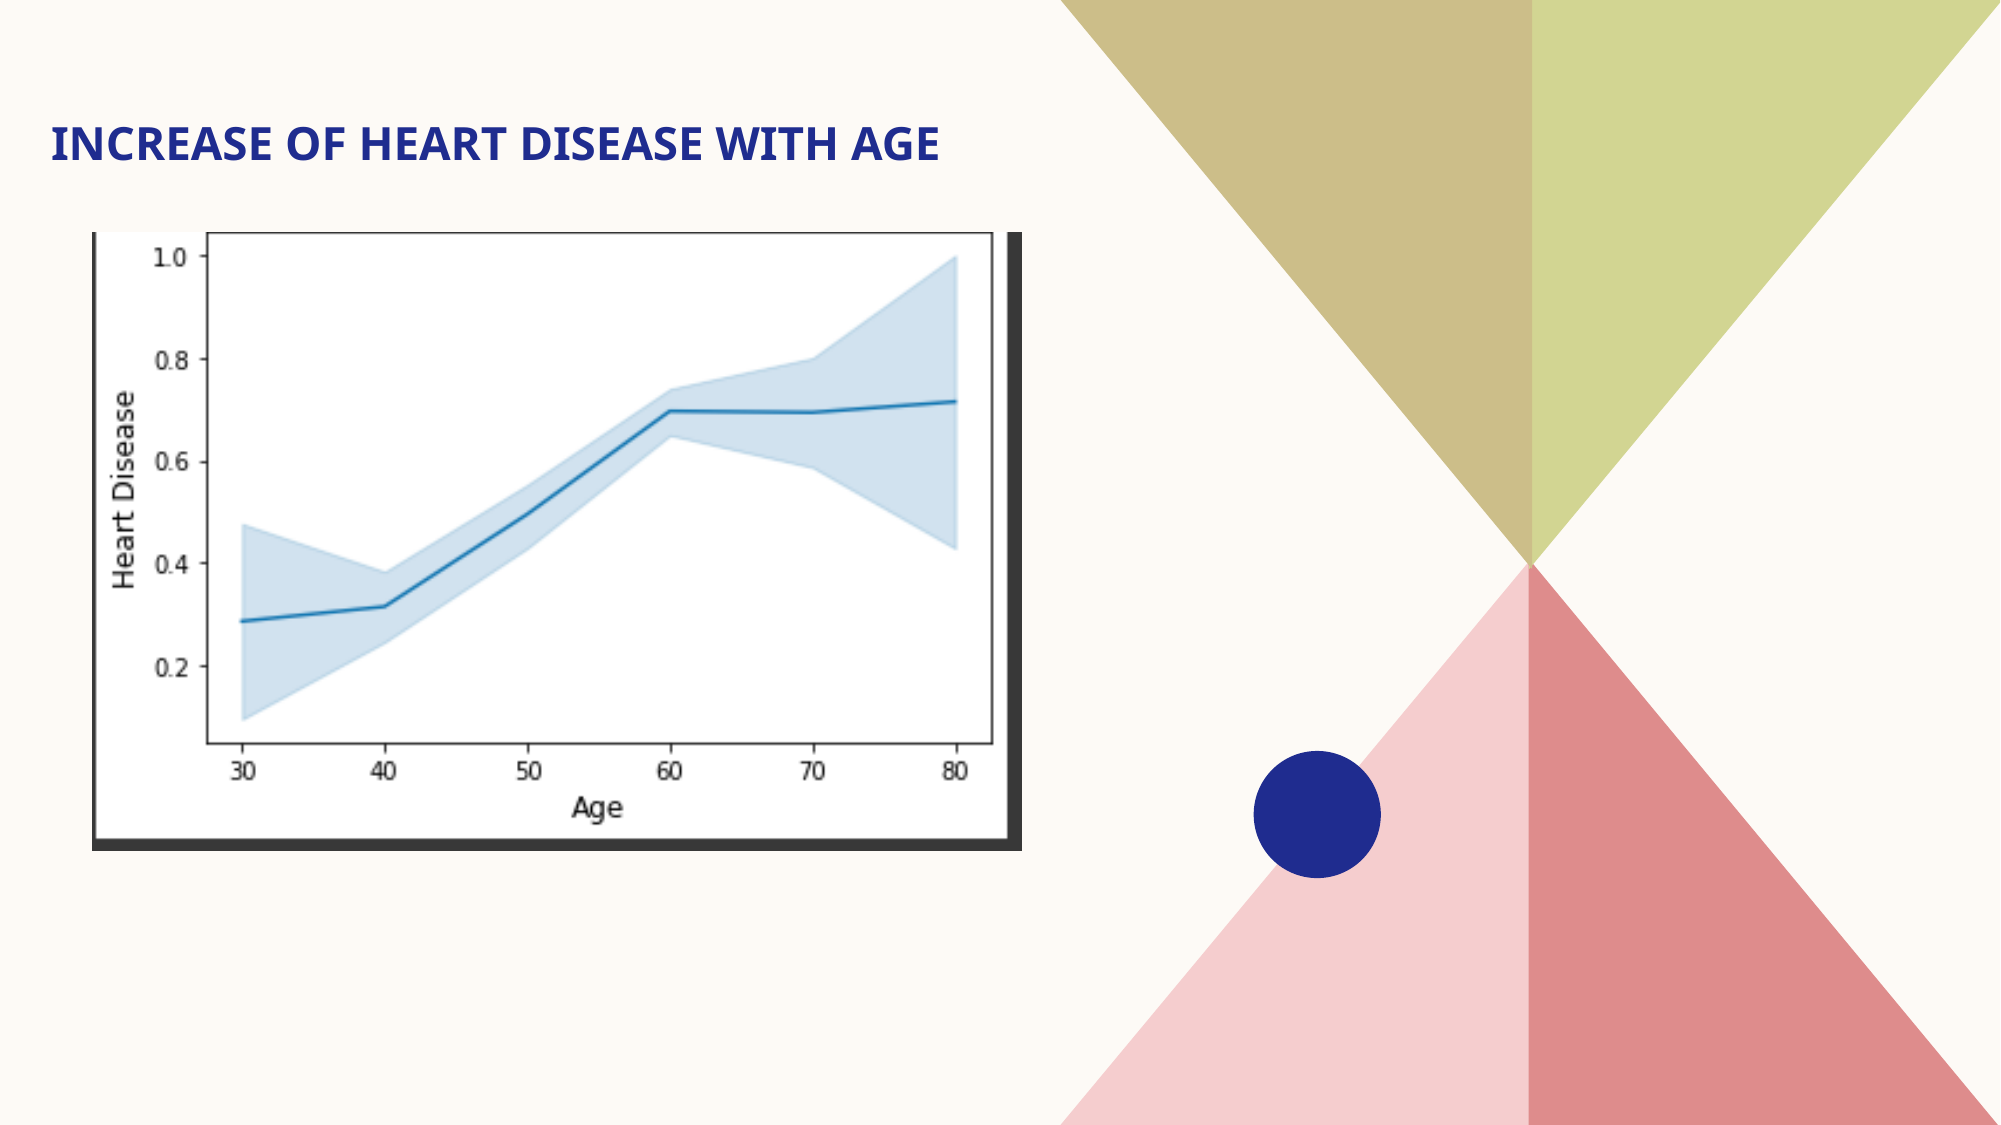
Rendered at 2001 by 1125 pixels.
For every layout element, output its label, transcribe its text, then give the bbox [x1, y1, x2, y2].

title Increase of Heart Disease with Age [36, 106, 1129, 209]
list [92, 232, 1022, 851]
